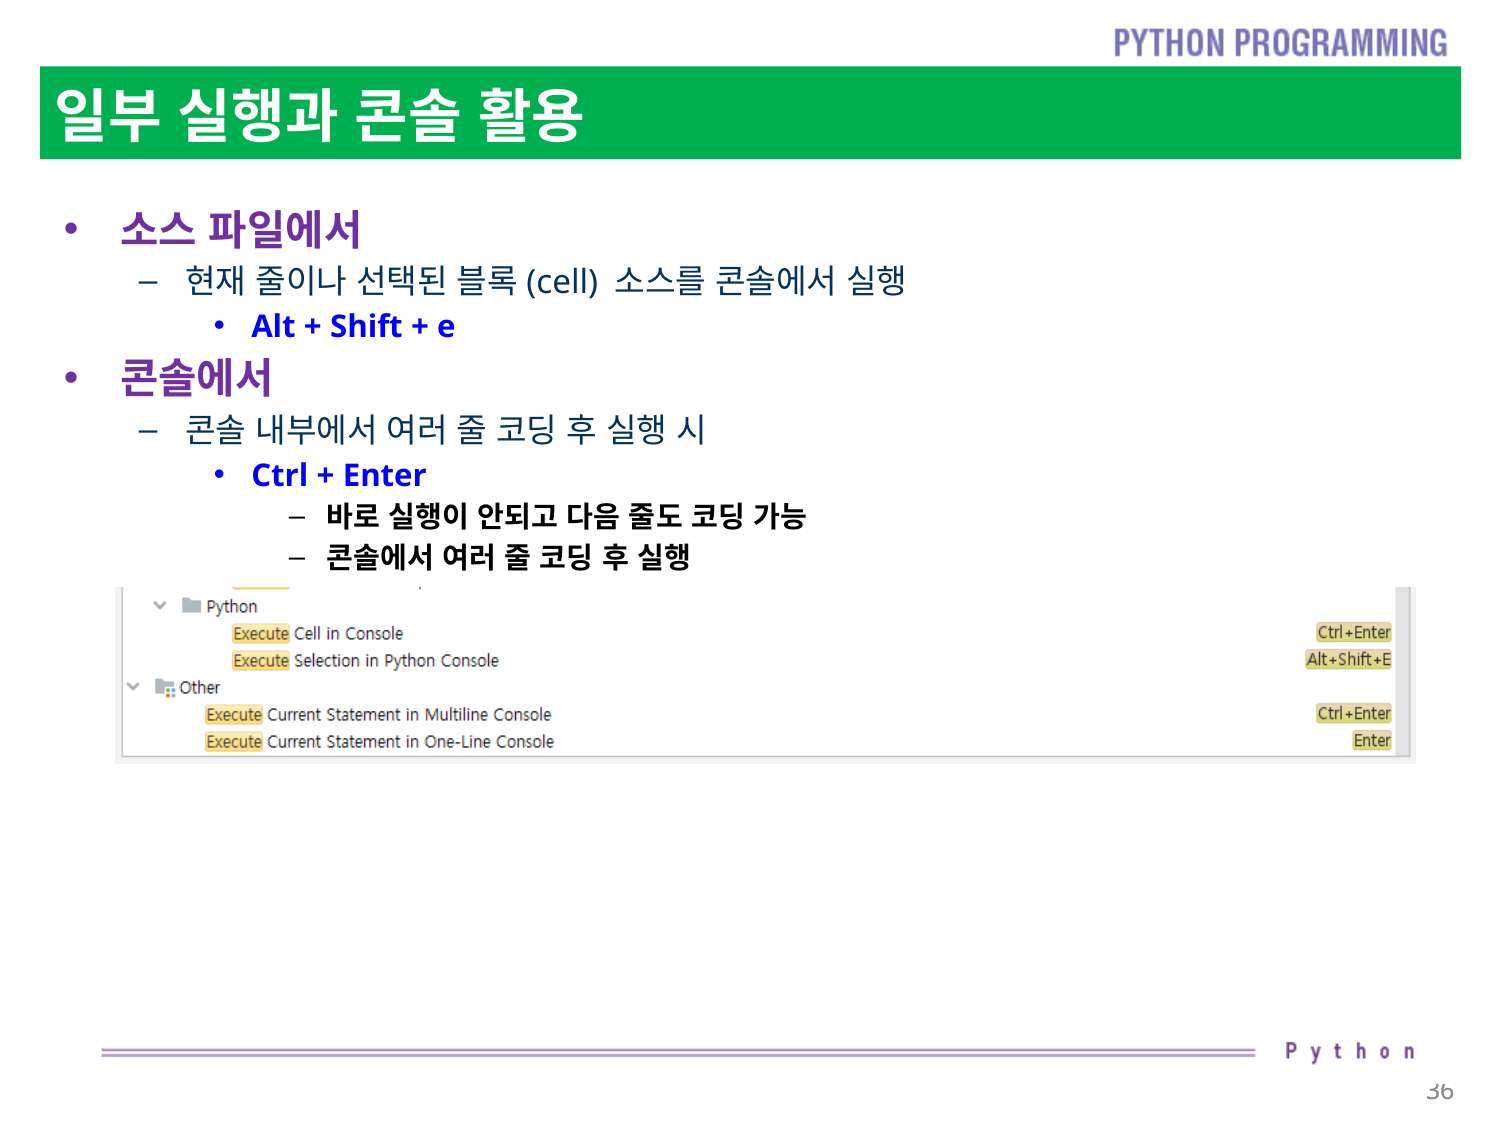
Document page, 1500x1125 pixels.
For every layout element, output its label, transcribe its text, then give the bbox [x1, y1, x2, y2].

picture [1106, 13, 1462, 66]
picture [115, 587, 1416, 765]
slide_number 36 [1119, 1071, 1470, 1112]
picture [18, 1020, 1483, 1084]
title 일부 실행과 콘솔 활용 [39, 76, 1444, 152]
list 소스 파일에서 현재 줄이나 선택된 블록(cell) 소스를 콘솔에서 실행 Alt + Shift + e 콘솔에서 콘솔 내부에서 여러 줄 코딩 후 실행 시 Ctrl + Enter 바로 실행이 안되고 다음 줄도 코딩 가능 콘솔에서 여러 줄 코딩 후 실행 [48, 195, 1461, 1041]
